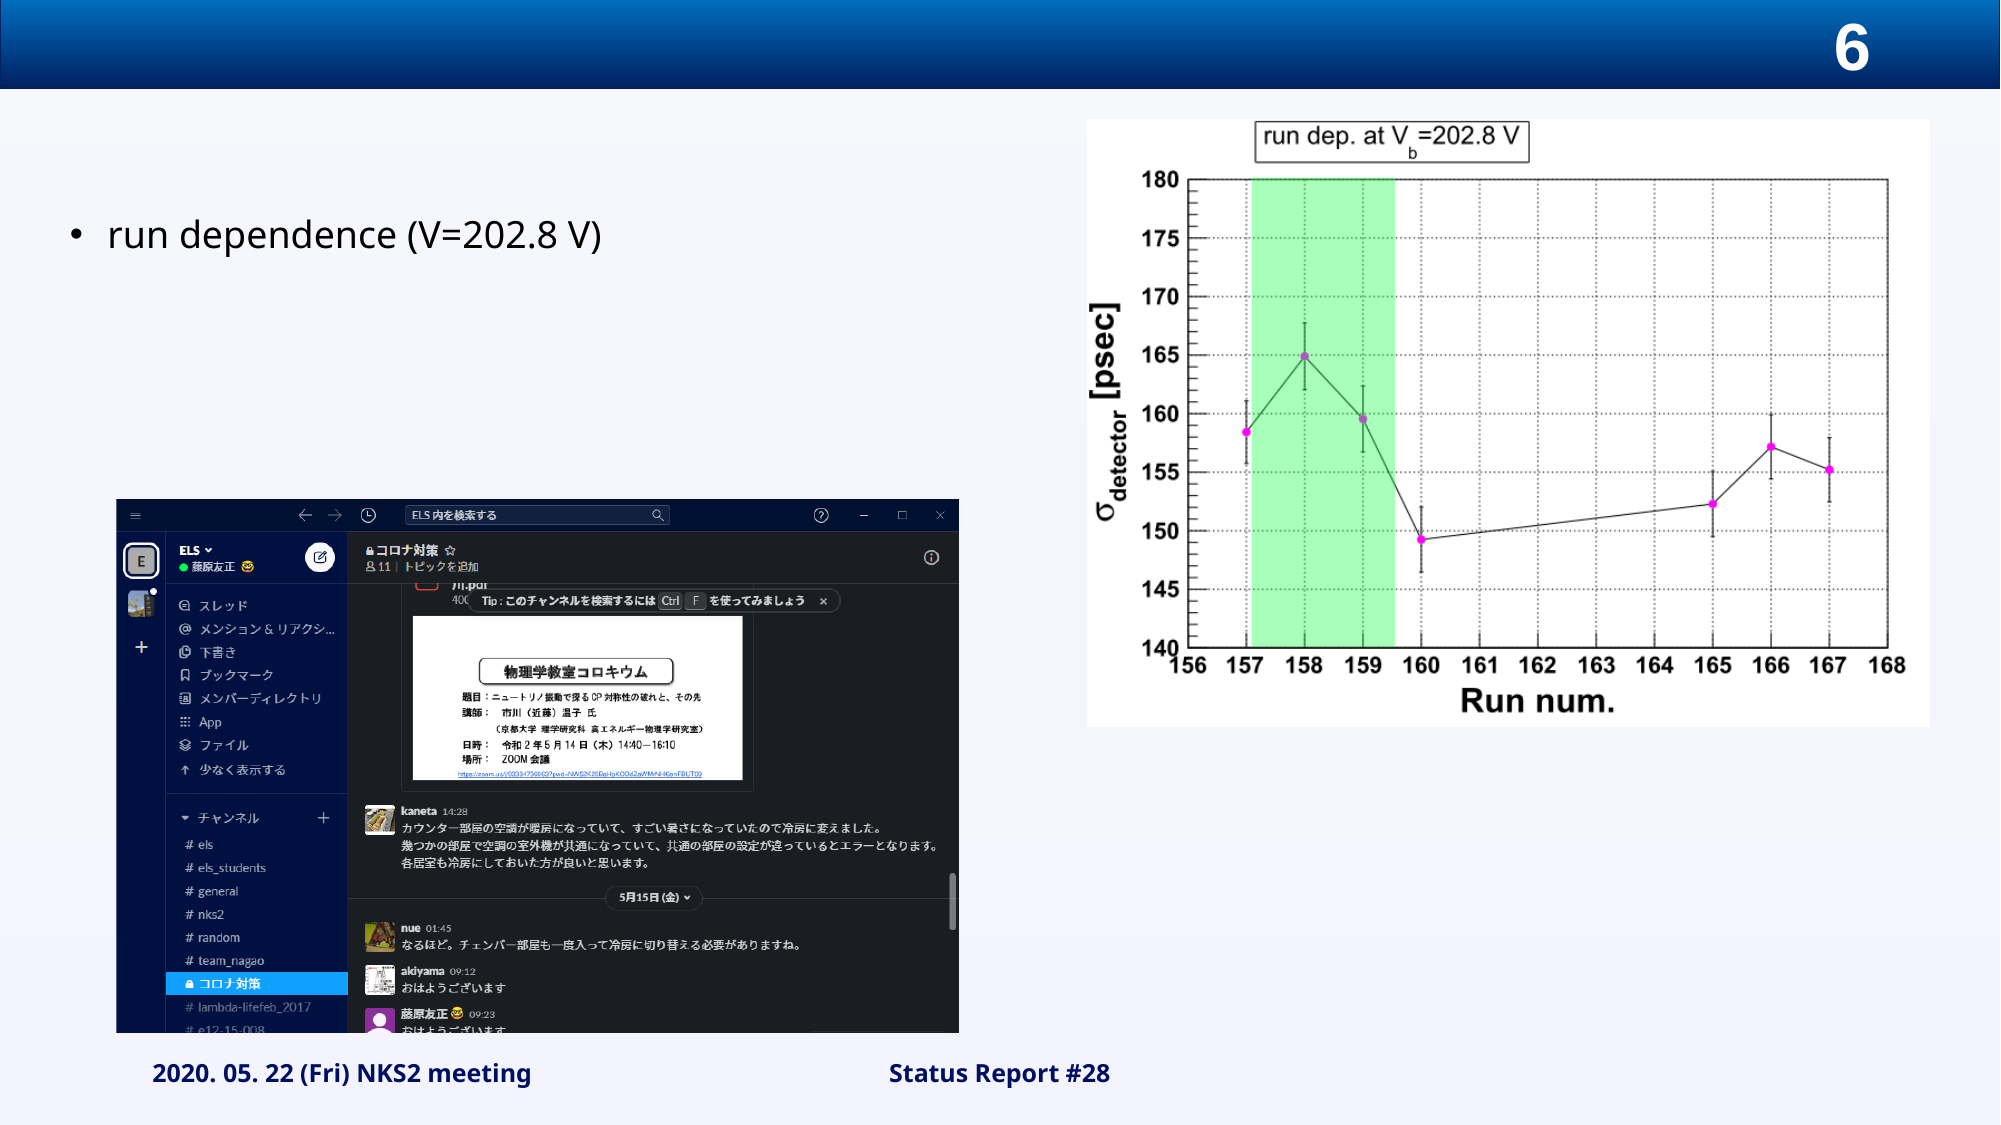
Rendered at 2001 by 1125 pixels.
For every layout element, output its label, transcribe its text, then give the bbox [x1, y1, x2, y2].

footer Status Report #28 [662, 1042, 1338, 1103]
slide_number 2020. 05. 22 (Fri) NKS2 meeting [137, 1042, 588, 1103]
picture [116, 499, 959, 1033]
list run dependence (V=202.8 V) [55, 208, 1945, 1024]
picture [1087, 119, 1930, 727]
